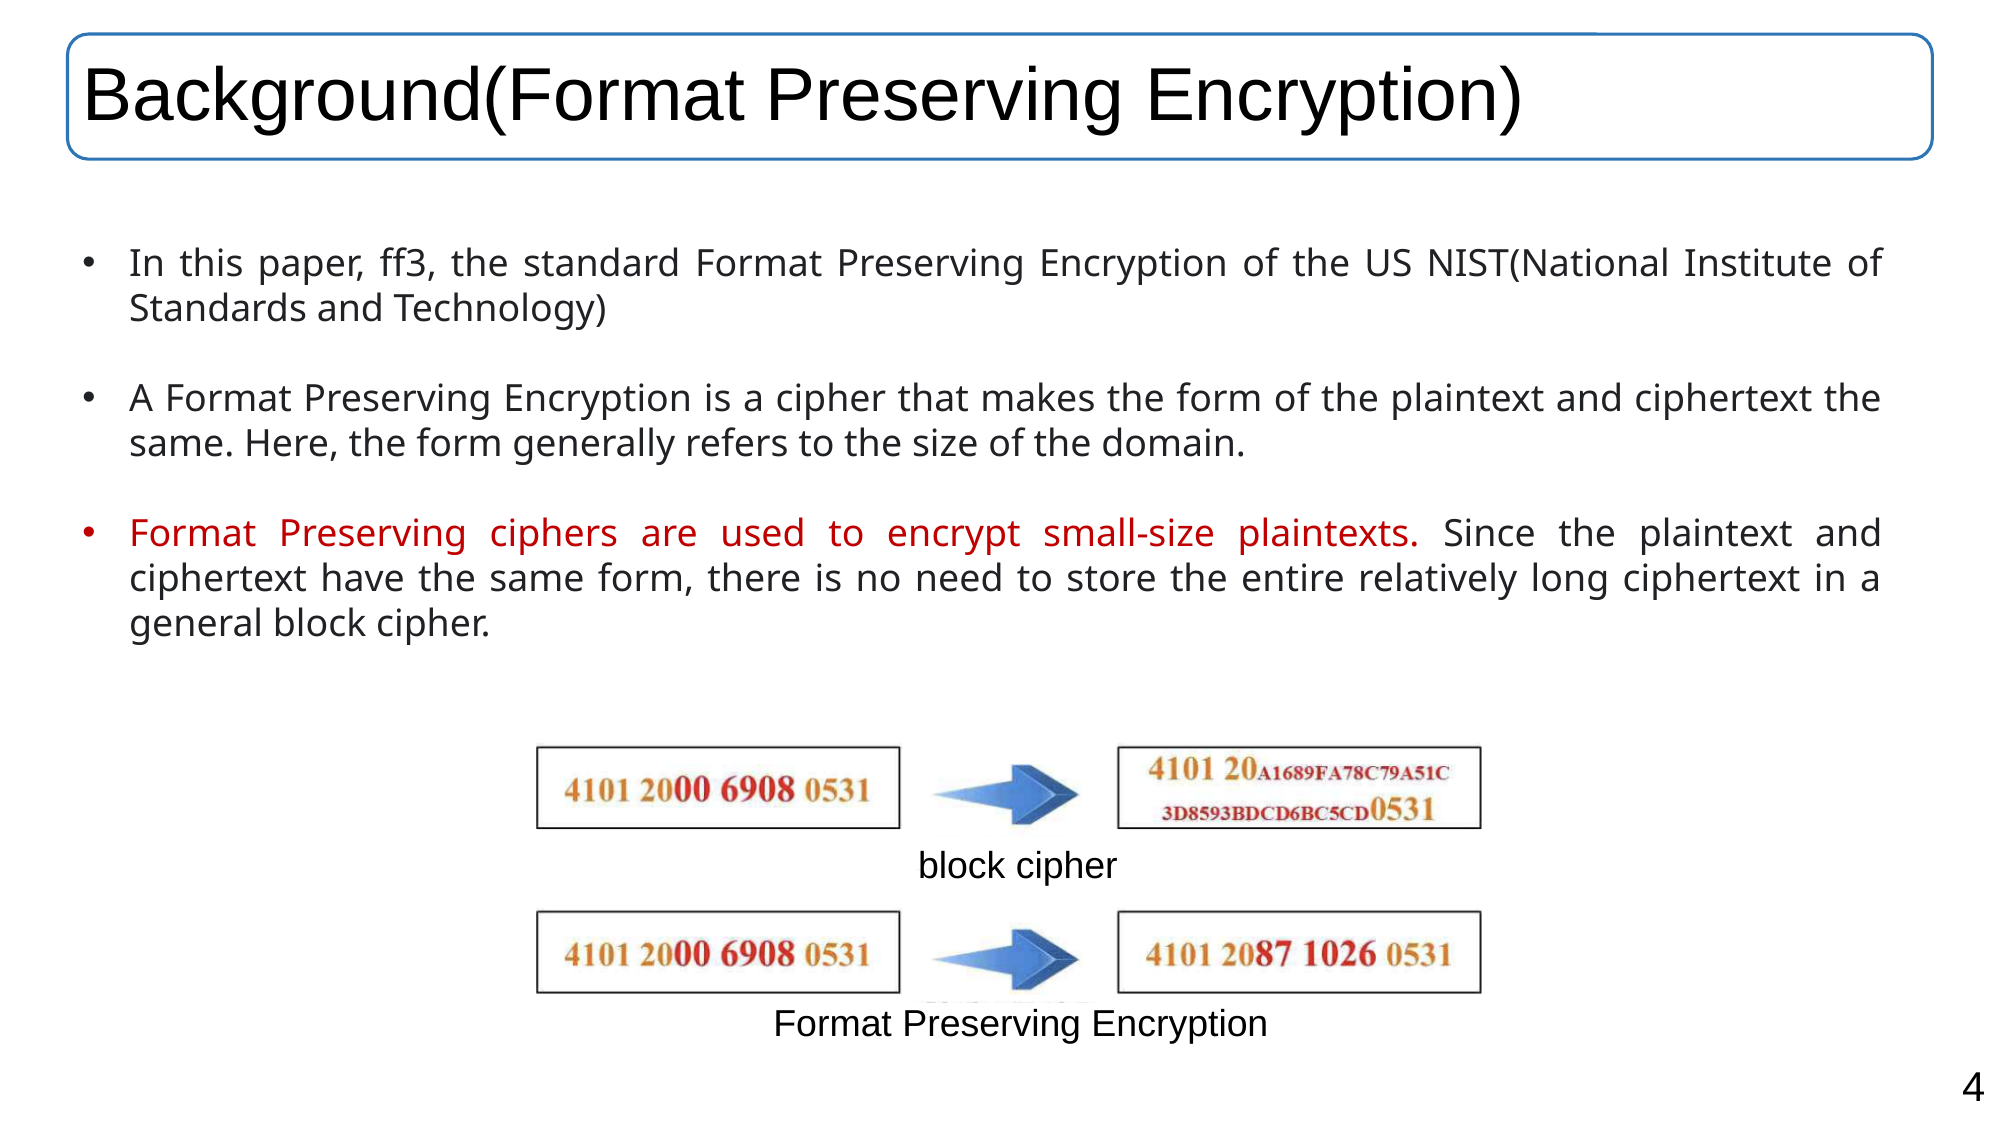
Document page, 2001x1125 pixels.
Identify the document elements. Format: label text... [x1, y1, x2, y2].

title Background(Format Preserving Encryption) [67, 34, 1933, 160]
picture [241, 687, 1759, 1059]
text_box In this paper, ff3, the standard Format Preserving Encryption of the US NIST(National Institute of Standards and Technology) A Format Preserving Encryption is a cipher that makes the form of the plaintext and ciphertext the same. Here, the form generally refers to the size of the domain. Format Preserving ciphers are used to encrypt small-size plaintexts. Since the plaintext and ciphertext have the same form, there is no need to store the entire relatively long ciphertext in a general block cipher. [67, 160, 1898, 787]
